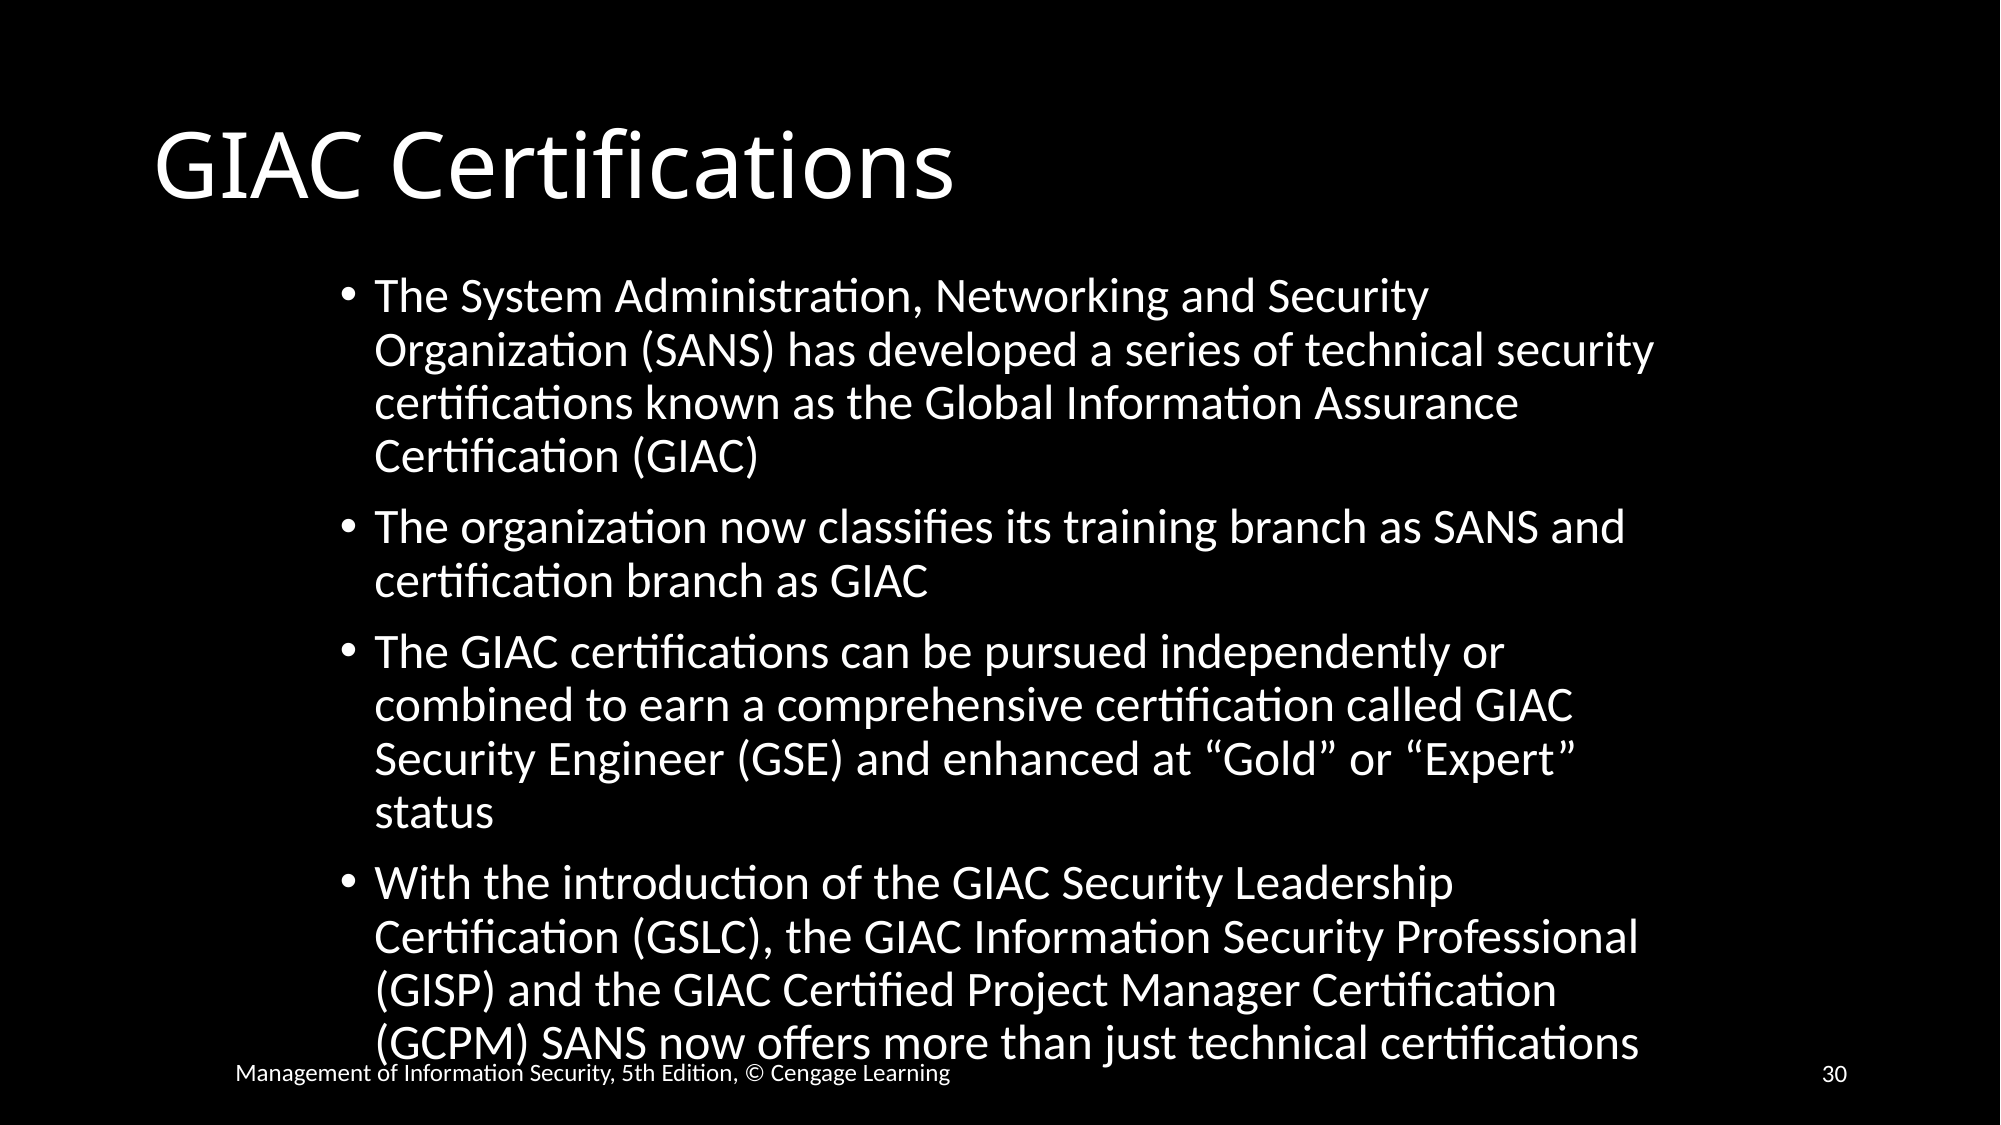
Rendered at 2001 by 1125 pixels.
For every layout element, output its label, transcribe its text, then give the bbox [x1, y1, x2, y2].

list The System Administration, Networking and Security Organization (SANS) has developed a series of technical security certifications known as the Global Information Assurance Certification (GIAC) The organization now classifies its training branch as SANS and certification branch as GIAC The GIAC certifications can be pursued independently or combined to earn a comprehensive certification called GIAC Security Engineer (GSE) and enhanced at “Gold” or “Expert” status With the introduction of the GIAC Security Leadership Certification (GSLC), the GIAC Information Security Professional (GISP) and the GIAC Certified Project Manager Certification (GCPM) SANS now offers more than just technical certifications [324, 262, 1675, 1088]
title GIAC Certifications [137, 59, 1863, 278]
footer Management of Information Security, 5th Edition, © Cengage Learning [75, 1042, 1113, 1100]
slide_number 30 [1412, 1042, 1863, 1103]
